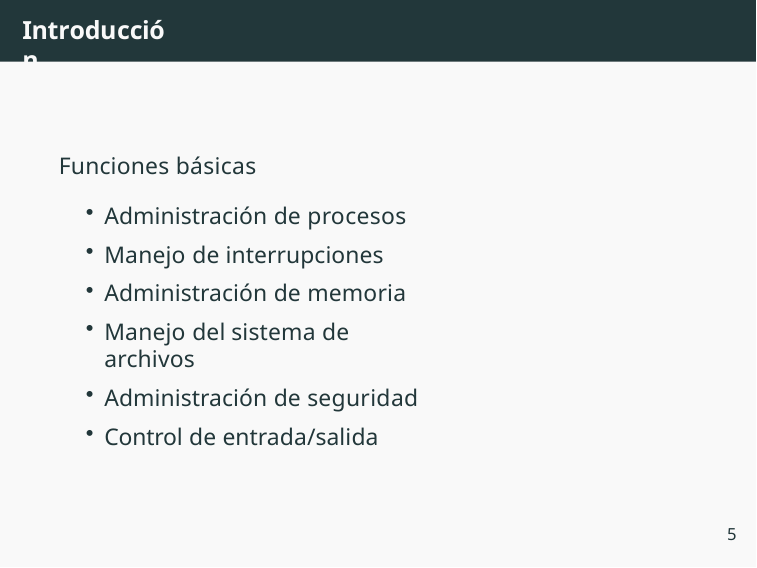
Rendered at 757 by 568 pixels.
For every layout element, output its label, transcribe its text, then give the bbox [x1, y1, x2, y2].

text_box Funciones básicas Administración de procesos Manejo de interrupciones Administración de memoria Manejo del sistema de archivos Administración de seguridad Control de entrada/salida [56, 149, 429, 450]
title Introducción [20, 12, 168, 110]
text_box 5 [720, 520, 743, 544]
